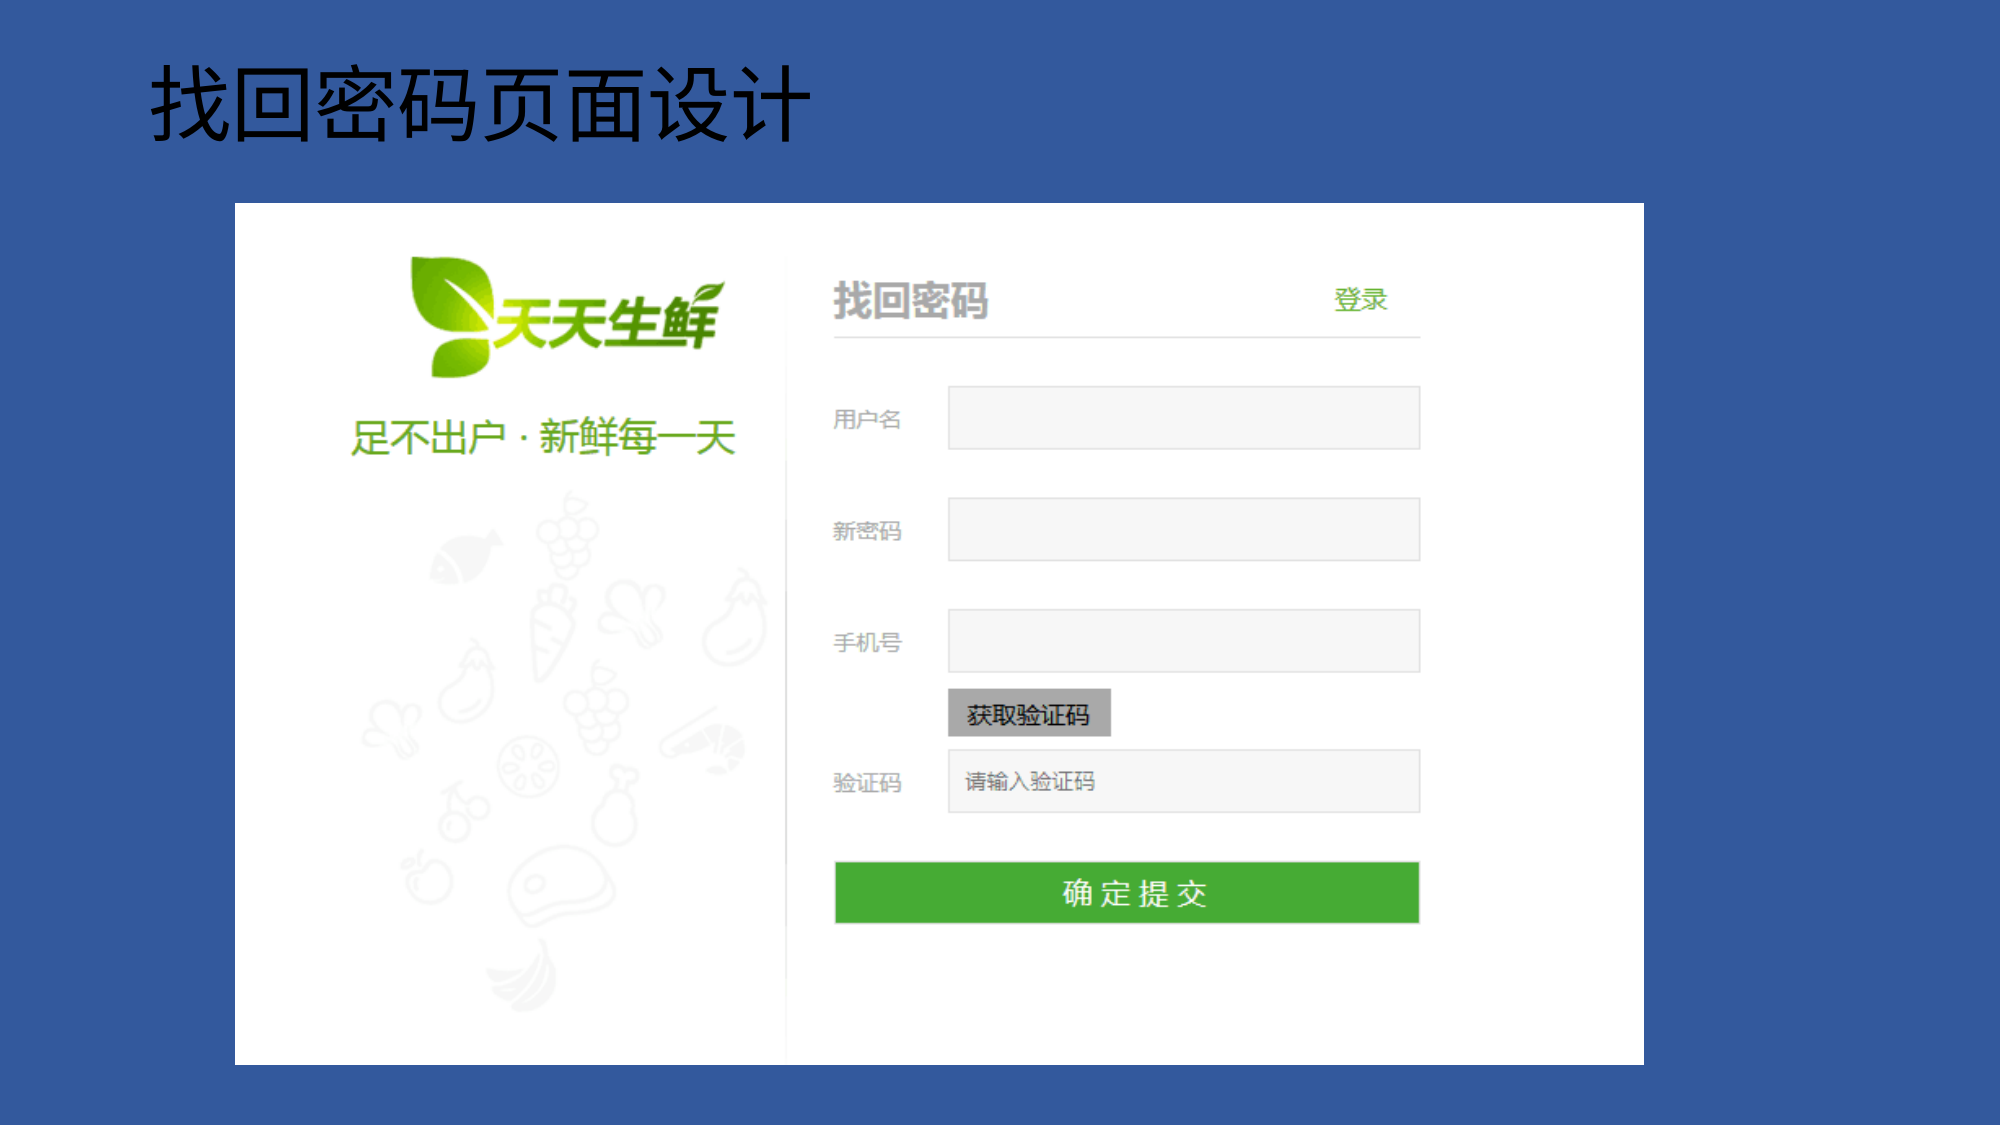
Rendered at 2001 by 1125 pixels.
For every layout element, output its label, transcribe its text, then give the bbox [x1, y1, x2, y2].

title 找回密码页面设计 [133, 0, 1858, 218]
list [235, 203, 1644, 1065]
